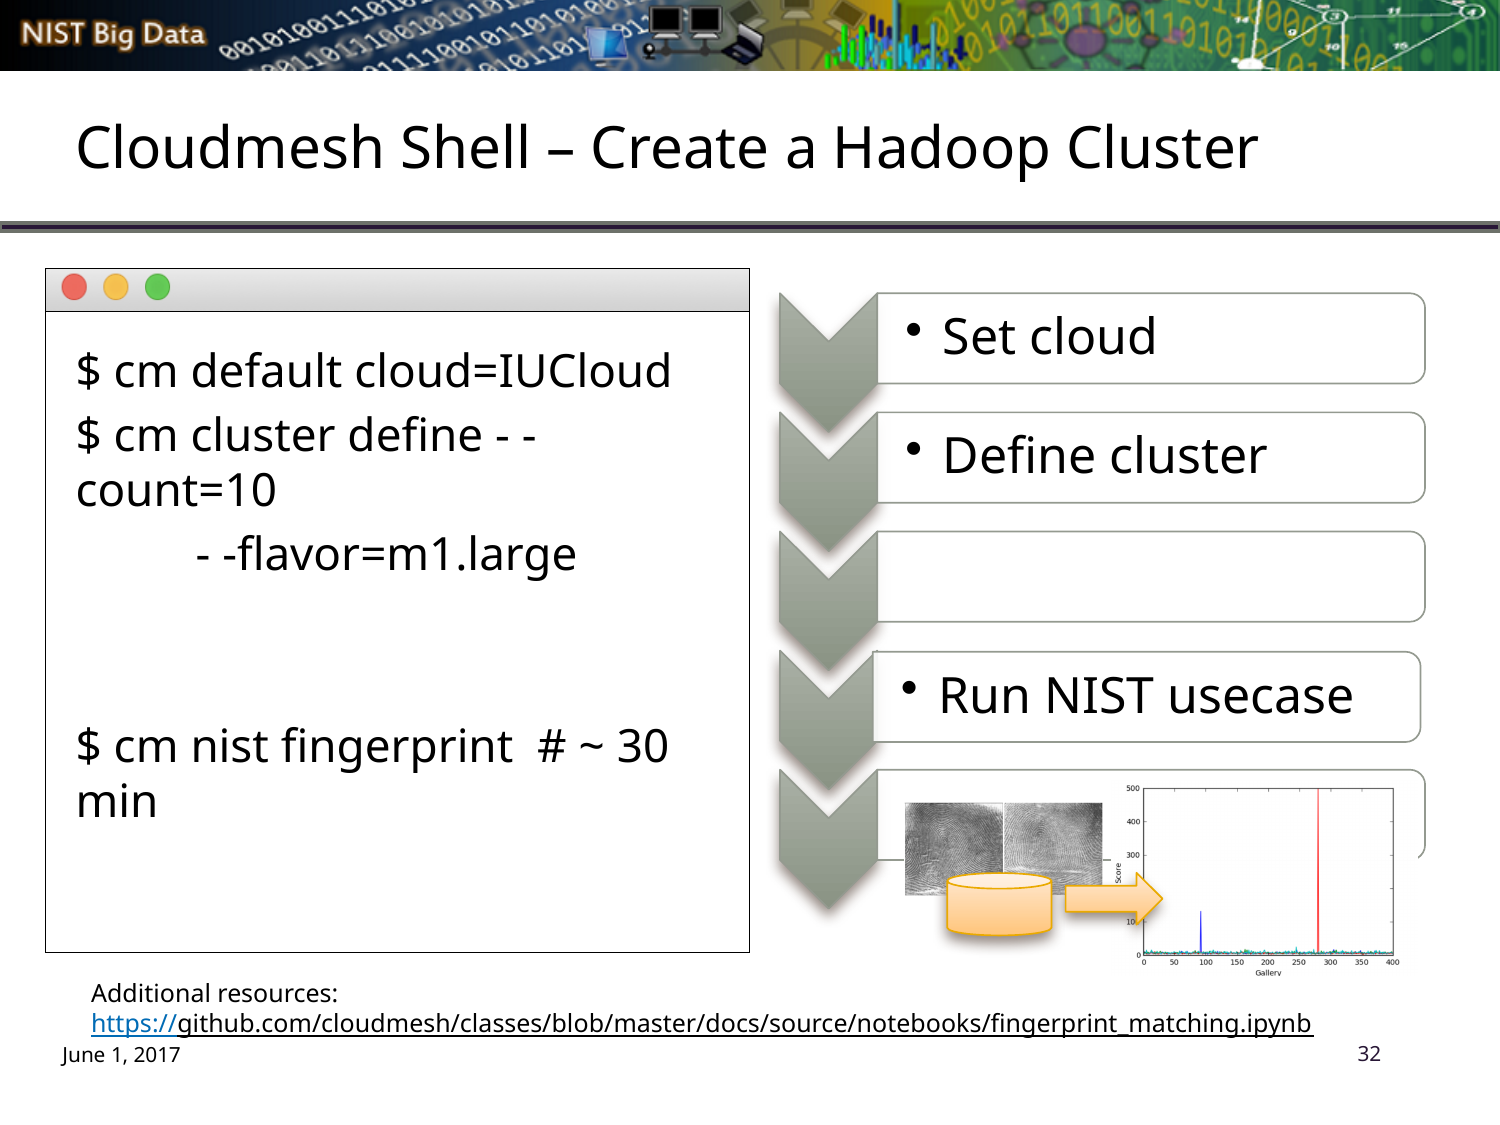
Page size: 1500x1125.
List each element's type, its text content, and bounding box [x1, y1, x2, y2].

slide_number 32 [1357, 1041, 1418, 1068]
title Cloudmesh Shell – Create a Hadoop Cluster [75, 79, 1422, 212]
picture [1111, 780, 1418, 976]
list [779, 292, 1426, 910]
picture [903, 802, 1103, 896]
picture [0, 0, 1500, 71]
text_box [946, 926, 1053, 937]
picture [45, 268, 751, 312]
text_box Additional resources: https://github.com/cloudmesh/classes/blob/master/docs/source/notebooks/fingerprint_matching.ipynb [76, 970, 1336, 1050]
list $ cm default cloud=IUCloud $ cm cluster define - -count=10 - -flavor=m1.large $ cm nist fingerprint # ~ 30 min [45, 327, 750, 953]
